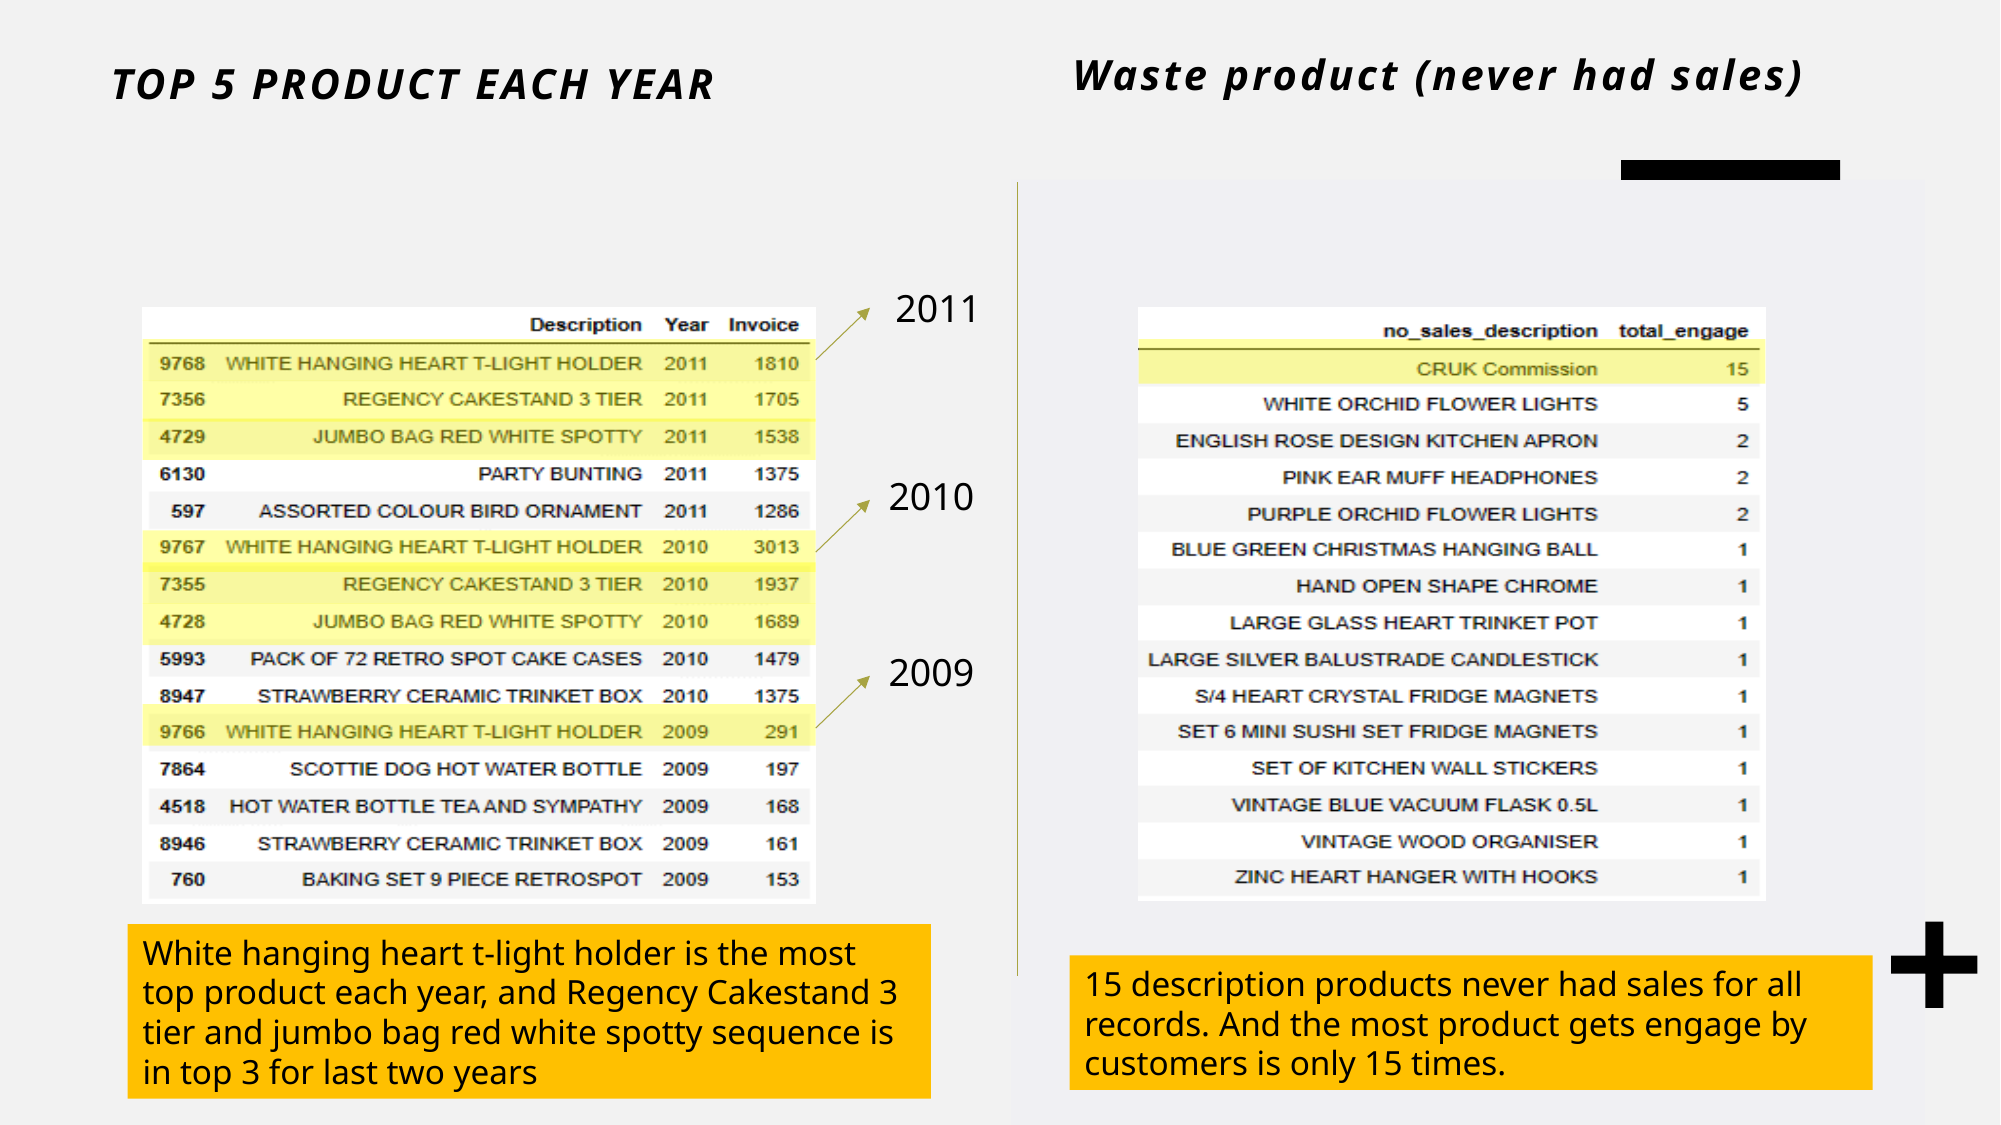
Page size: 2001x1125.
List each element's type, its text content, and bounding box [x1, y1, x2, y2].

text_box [815, 307, 870, 360]
text_box 2011 [880, 277, 1011, 338]
text_box 15 description products never had sales for all records. And the most product gets engage by customers is only 15 times. [1069, 955, 1873, 1090]
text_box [815, 675, 870, 729]
text_box White hanging heart t-light holder is the most top product each year, and Regency Cakestand 3 tier and jumbo bag red white spotty sequence is in top 3 for last two years [127, 924, 931, 1099]
text_box Waste product (never had sales) [1054, 25, 2000, 183]
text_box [815, 499, 870, 553]
text_box 2010 [873, 465, 1004, 526]
picture [1138, 307, 1766, 901]
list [142, 307, 816, 904]
title TOP 5 PRODUCT EACH YEAR [92, 34, 919, 155]
text_box 2009 [873, 641, 1004, 701]
